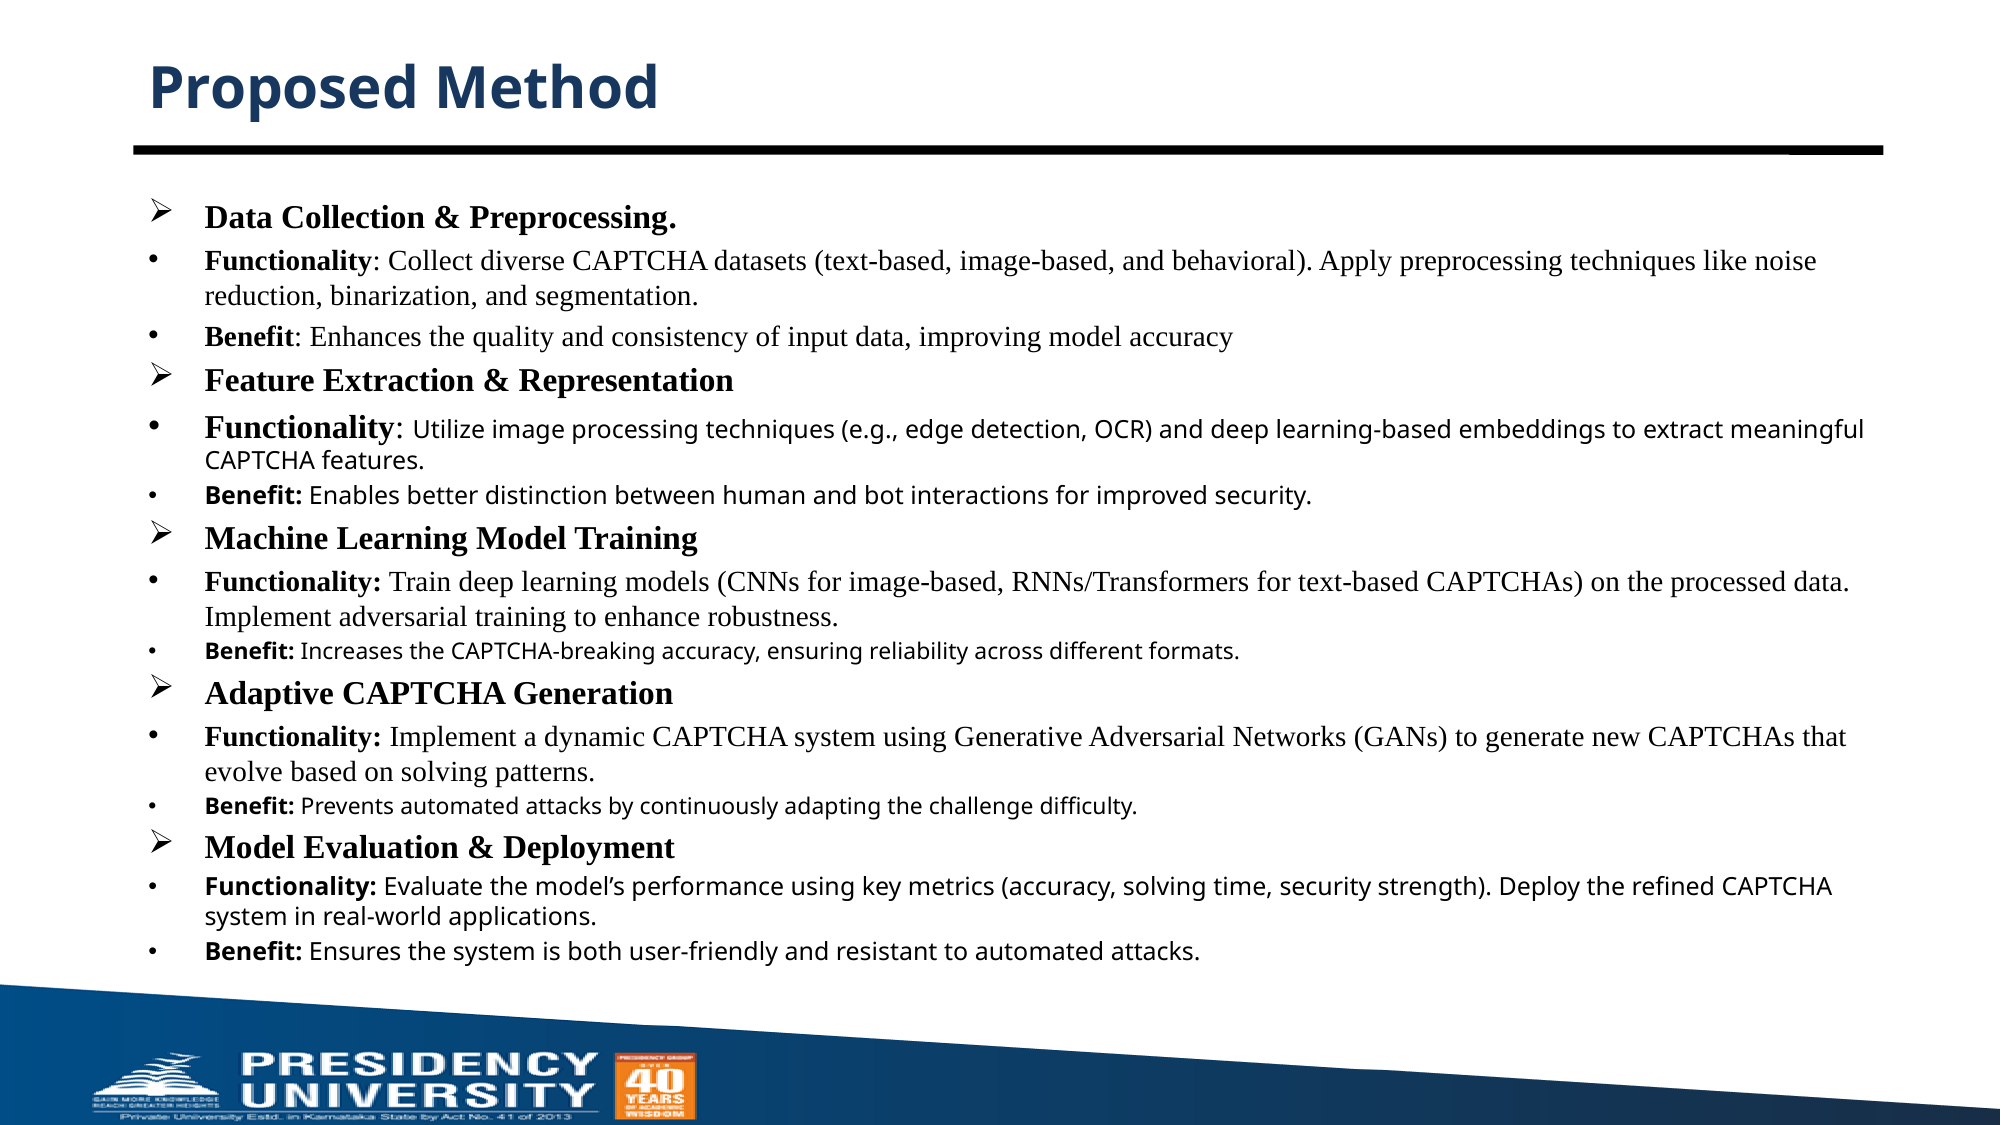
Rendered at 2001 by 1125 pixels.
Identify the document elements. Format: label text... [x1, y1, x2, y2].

title Proposed Method [133, 45, 1884, 125]
picture [0, 982, 2000, 1125]
list Data Collection & Preprocessing. Functionality: Collect diverse CAPTCHA datasets (text-based, image-based, and behavioral). Apply preprocessing techniques like noise reduction, binarization, and segmentation. Benefit: Enhances the quality and consistency of input data, improving model accuracy Feature Extraction & Representation Functionality: Utilize image processing techniques (e.g., edge detection, OCR) and deep learning-based embeddings to extract meaningful CAPTCHA features. Benefit: Enables better distinction between human and bot interactions for improved security. Machine Learning Model Training Functionality: Train deep learning models (CNNs for image-based, RNNs/Transformers for text-based CAPTCHAs) on the processed data. Implement adversarial training to enhance robustness. Benefit: Increases the CAPTCHA-breaking accuracy, ensuring reliability across different formats. Adaptive CAPTCHA Generation Functionality: Implement a dynamic CAPTCHA system using Generative Adversarial Networks (GANs) to generate new CAPTCHAs that evolve based on solving patterns. Benefit: Prevents automated attacks by continuously adapting the challenge difficulty. Model Evaluation & Deployment Functionality: Evaluate the model’s performance using key metrics (accuracy, solving time, security strength). Deploy the refined CAPTCHA system in real-world applications. Benefit: Ensures the system is both user-friendly and resistant to automated attacks. [133, 187, 1884, 1000]
